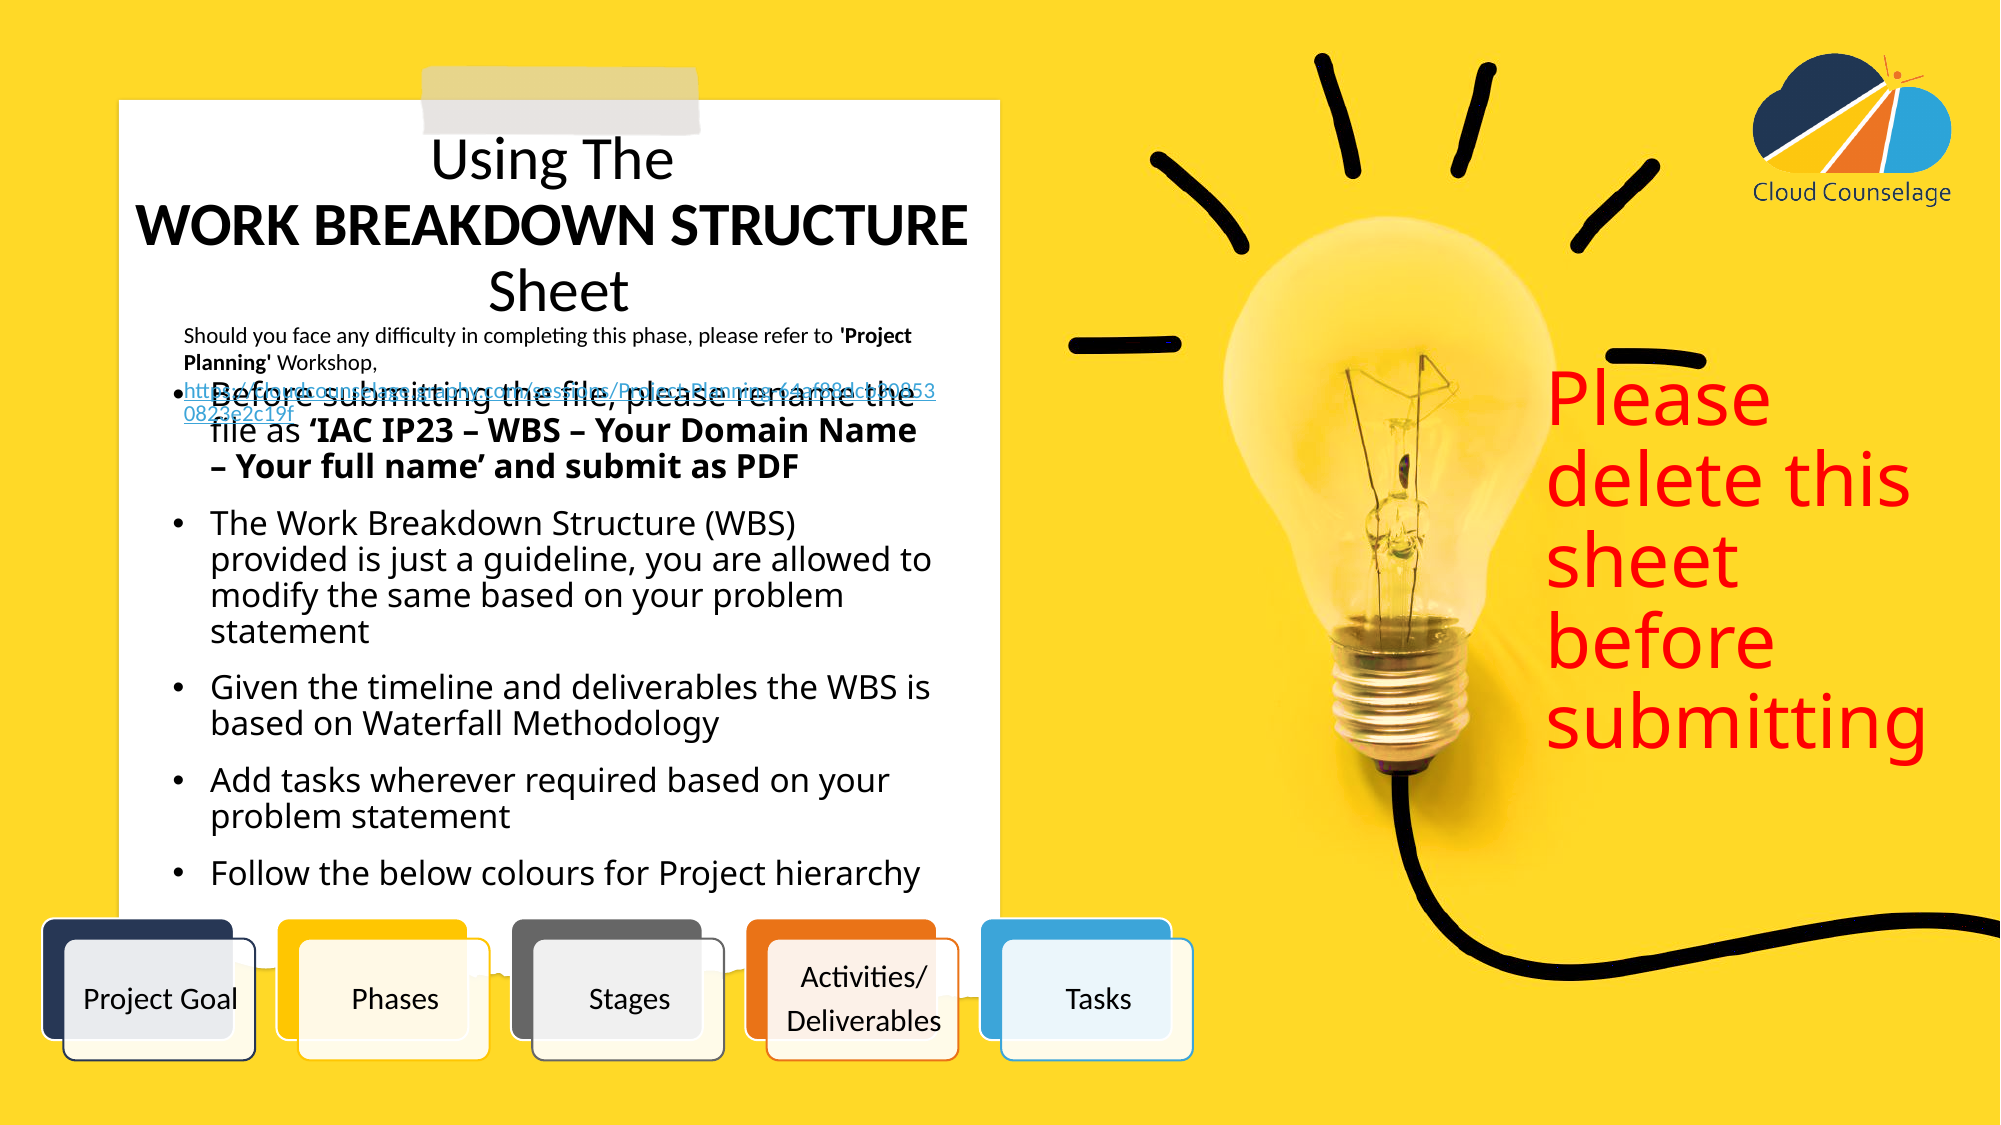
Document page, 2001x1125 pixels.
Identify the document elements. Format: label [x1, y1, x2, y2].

text_box [41, 793, 1194, 1125]
picture [0, 0, 2000, 1125]
